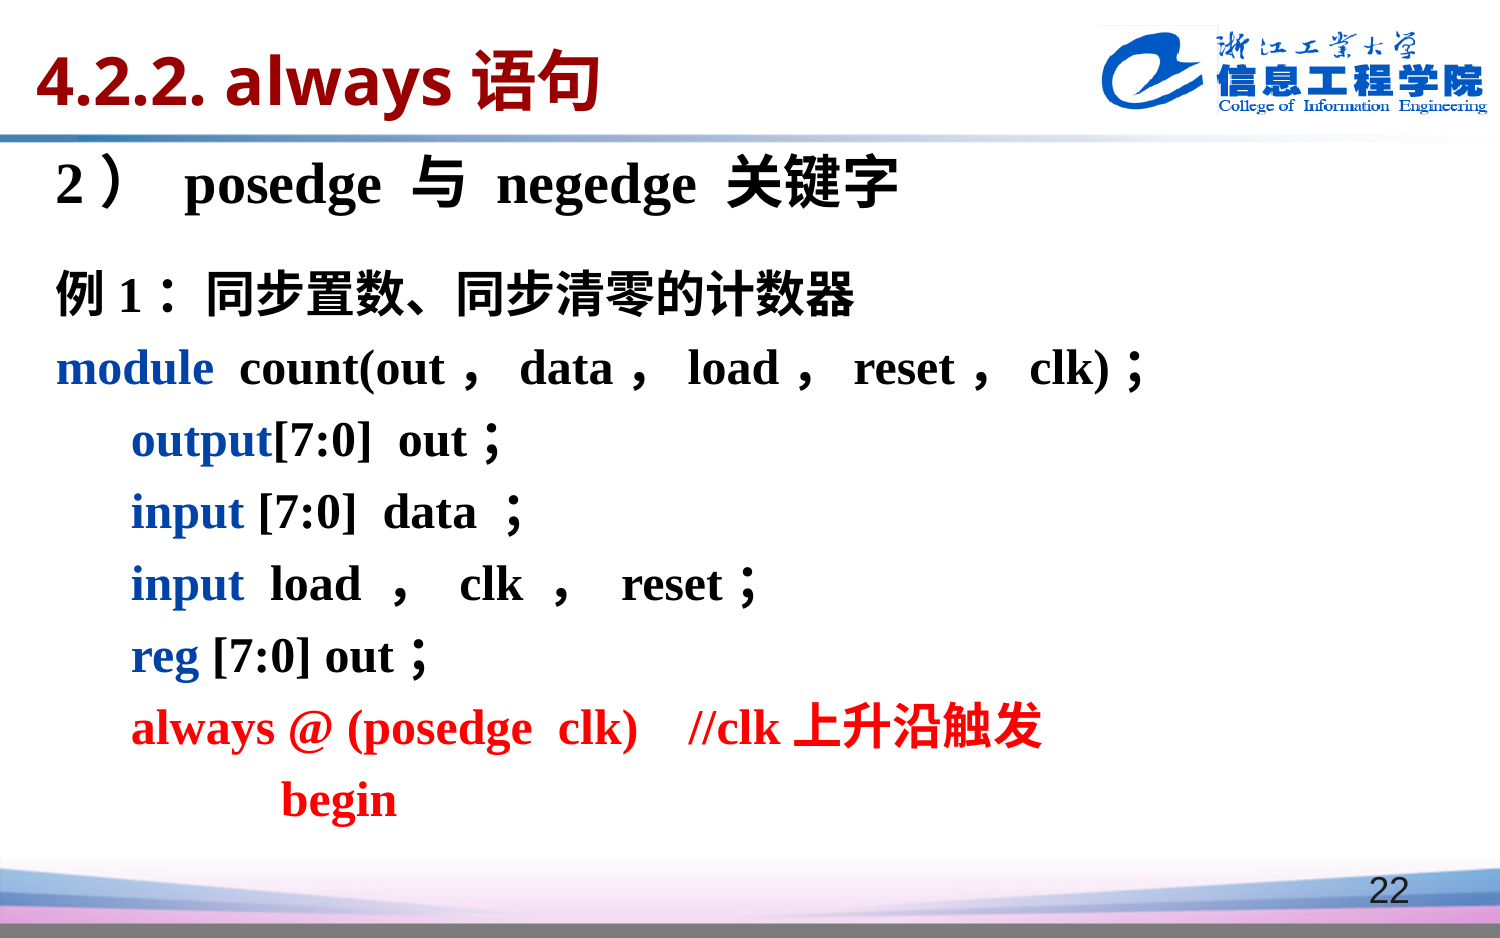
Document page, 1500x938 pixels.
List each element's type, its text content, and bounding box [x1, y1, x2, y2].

text_box 4.2.2. always语句 [20, 31, 1296, 115]
text_box 2） posedge 与 negedge 关键字 [41, 138, 1071, 223]
picture [0, 0, 1500, 938]
slide_number 22 [1074, 853, 1425, 919]
text_box 例1：同步置数、同步清零的计数器 module count(out，data，load，reset，clk)； output[7:0] out； input [7:0] data ； input load ， clk ， reset； reg [7:0] out； always @ (posedge clk) //clk上升沿触发 begin [41, 243, 1419, 834]
